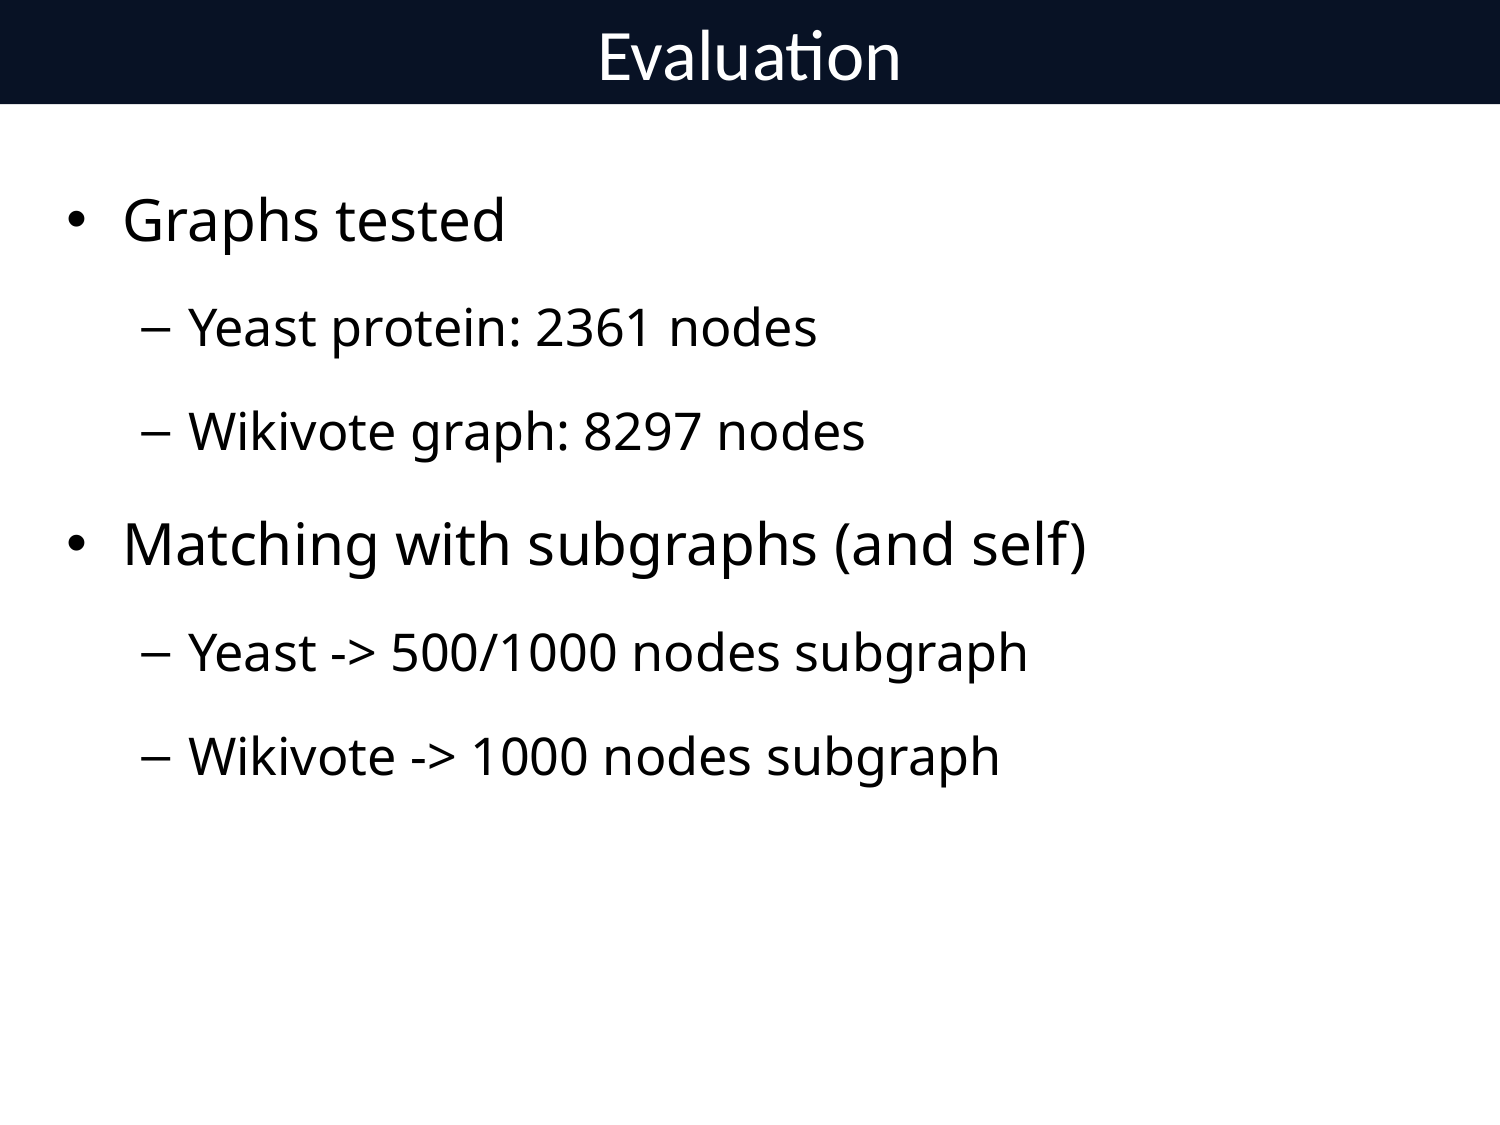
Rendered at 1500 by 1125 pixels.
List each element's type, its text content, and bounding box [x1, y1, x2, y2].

list Graphs tested Yeast protein: 2361 nodes Wikivote graph: 8297 nodes Matching with subgraphs (and self) Yeast -> 500/1000 nodes subgraph Wikivote -> 1000 nodes subgraph [51, 140, 1460, 1071]
title Evaluation [0, 0, 1500, 103]
